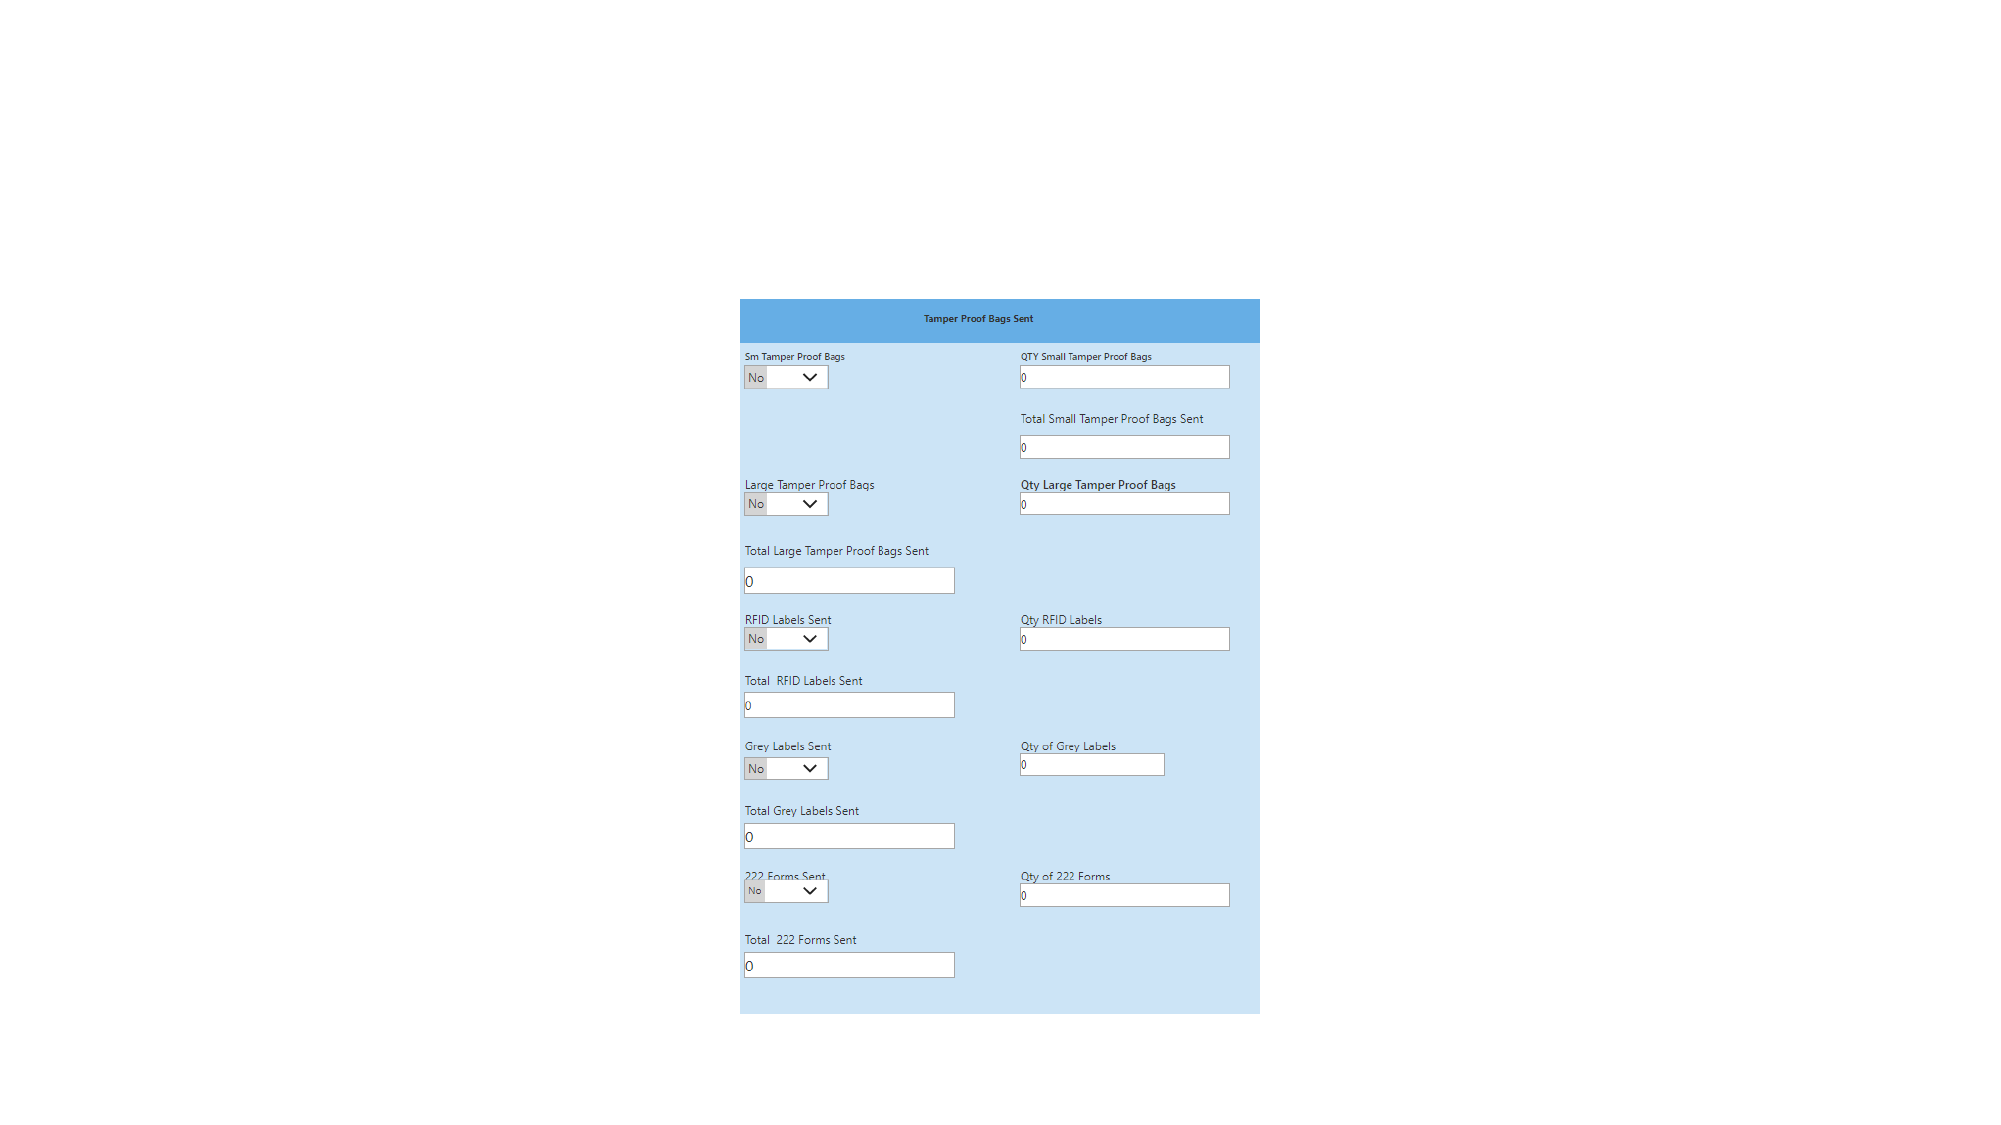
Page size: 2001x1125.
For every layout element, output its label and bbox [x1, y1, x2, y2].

list [740, 299, 1260, 1014]
